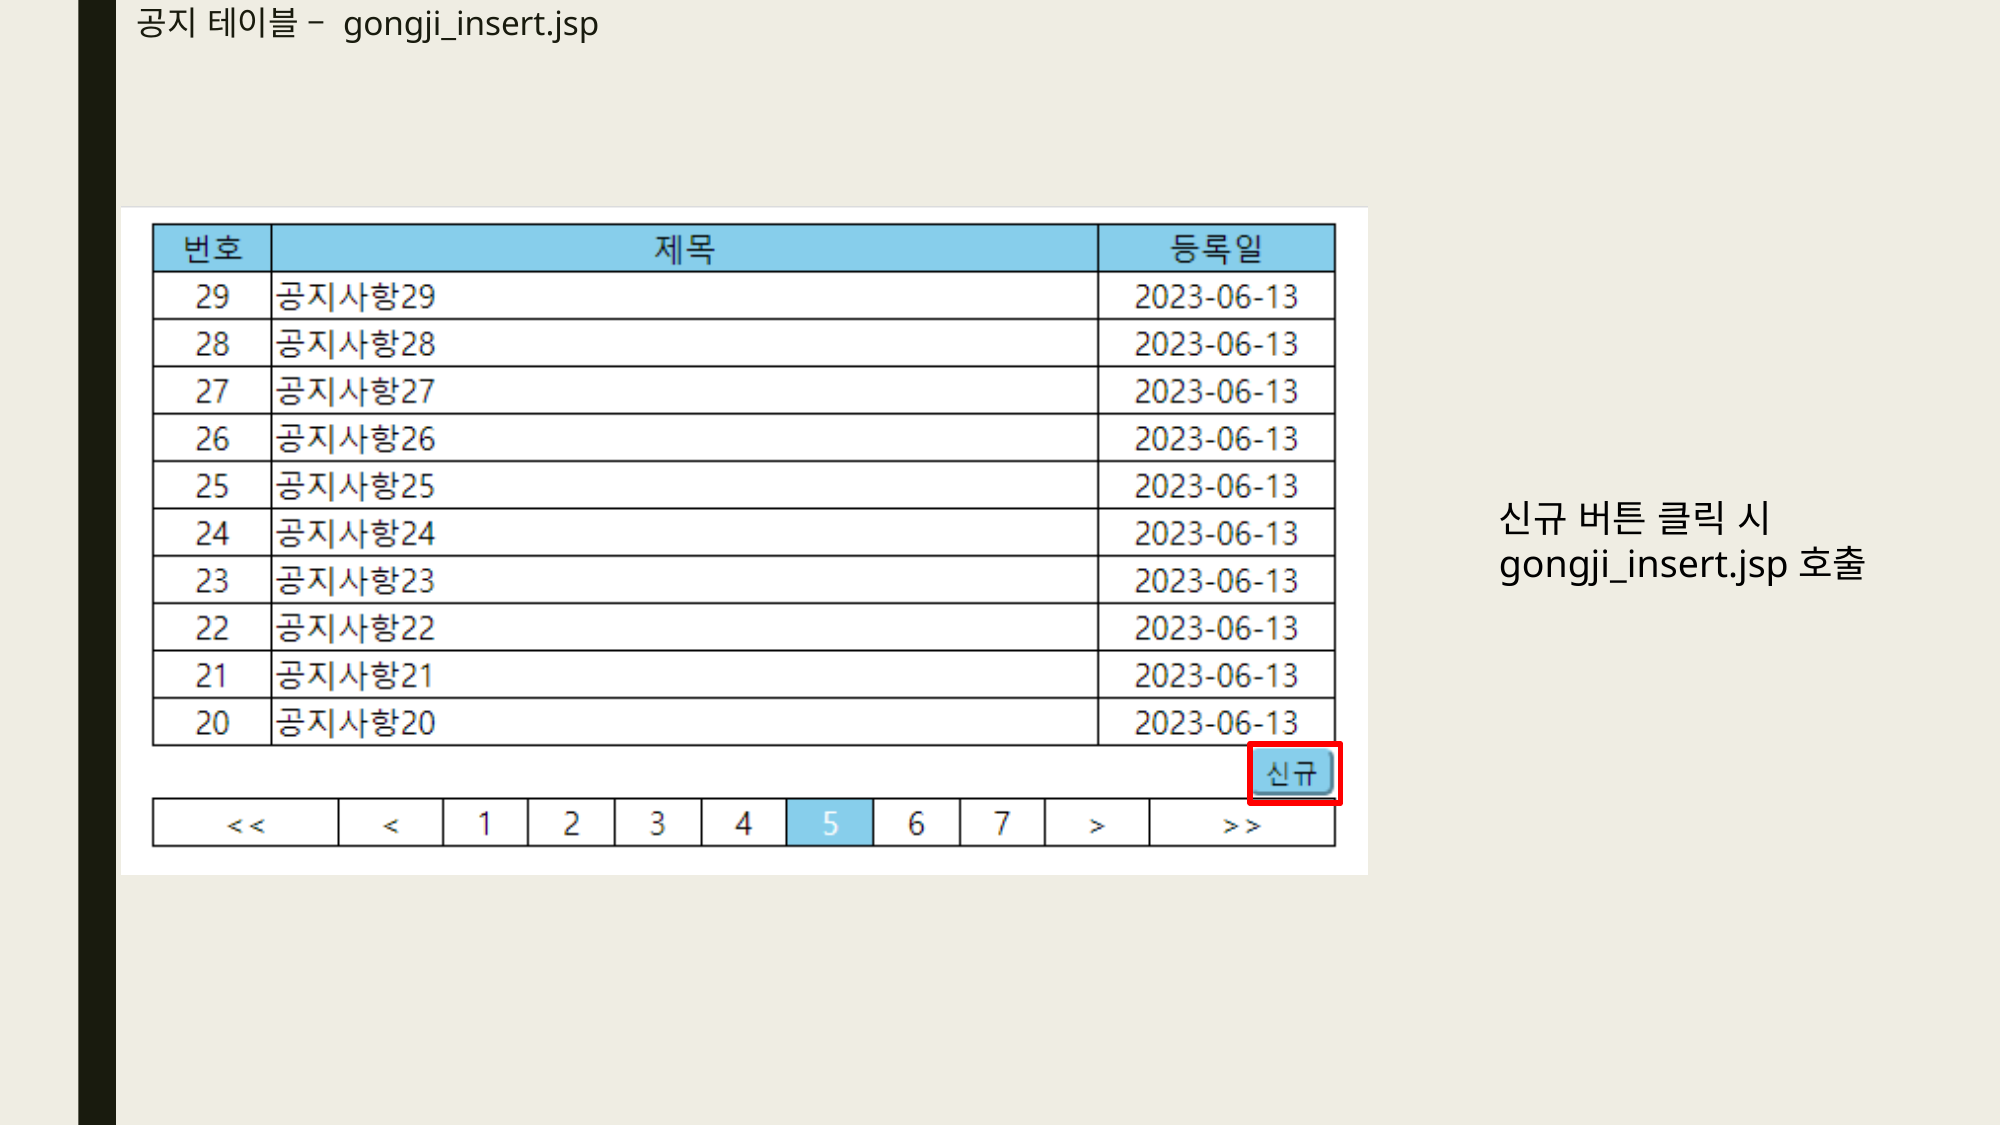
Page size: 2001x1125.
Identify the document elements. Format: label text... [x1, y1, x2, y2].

text_box 신규 버튼 클릭 시 gongji_insert.jsp호출 [1484, 487, 1975, 593]
title 공지 테이블 – gongji_insert.jsp [121, 0, 1697, 57]
picture [121, 206, 1368, 875]
